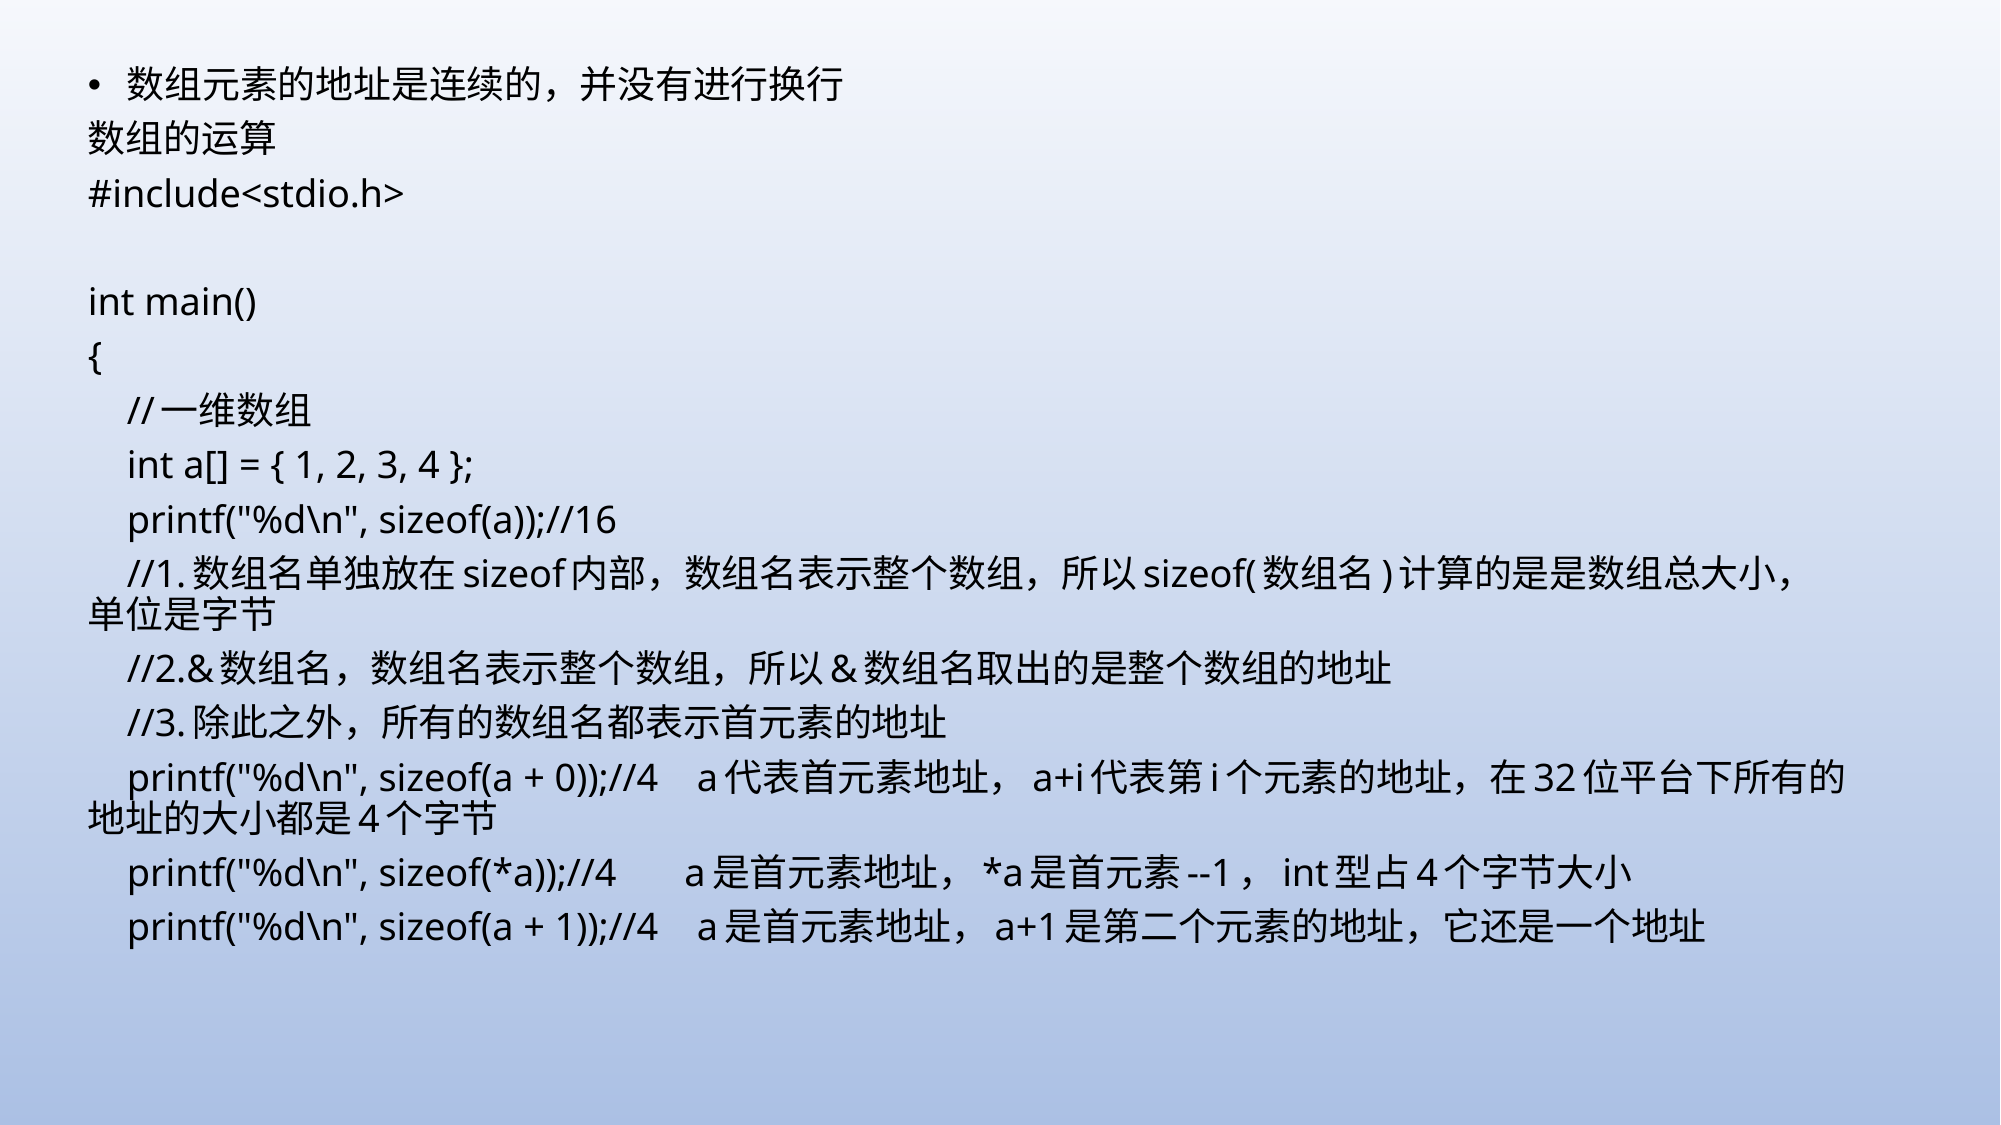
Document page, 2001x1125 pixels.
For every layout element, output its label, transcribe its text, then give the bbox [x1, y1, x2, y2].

list 数组元素的地址是连续的，并没有进行换行 数组的运算 #include<stdio.h> int main() { //一维数组 int a[] = { 1, 2, 3, 4 }; printf("%d\n", sizeof(a));//16 //1.数组名单独放在sizeof内部，数组名表示整个数组，所以sizeof(数组名)计算的是是数组总大小，单位是字节 //2.&数组名，数组名表示整个数组，所以&数组名取出的是整个数组的地址 //3.除此之外，所有的数组名都表示首元素的地址 printf("%d\n", sizeof(a + 0));//4 a代表首元素地址，a+i代表第i个元素的地址，在32位平台下所有的地址的大小都是4个字节 printf("%d\n", sizeof(*a));//4 a是首元素地址，*a是首元素--1，int型占4个字节大小 printf("%d\n", sizeof(a + 1));//4 a是首元素地址，a+1是第二个元素的地址，它还是一个地址 [72, 58, 1863, 1014]
